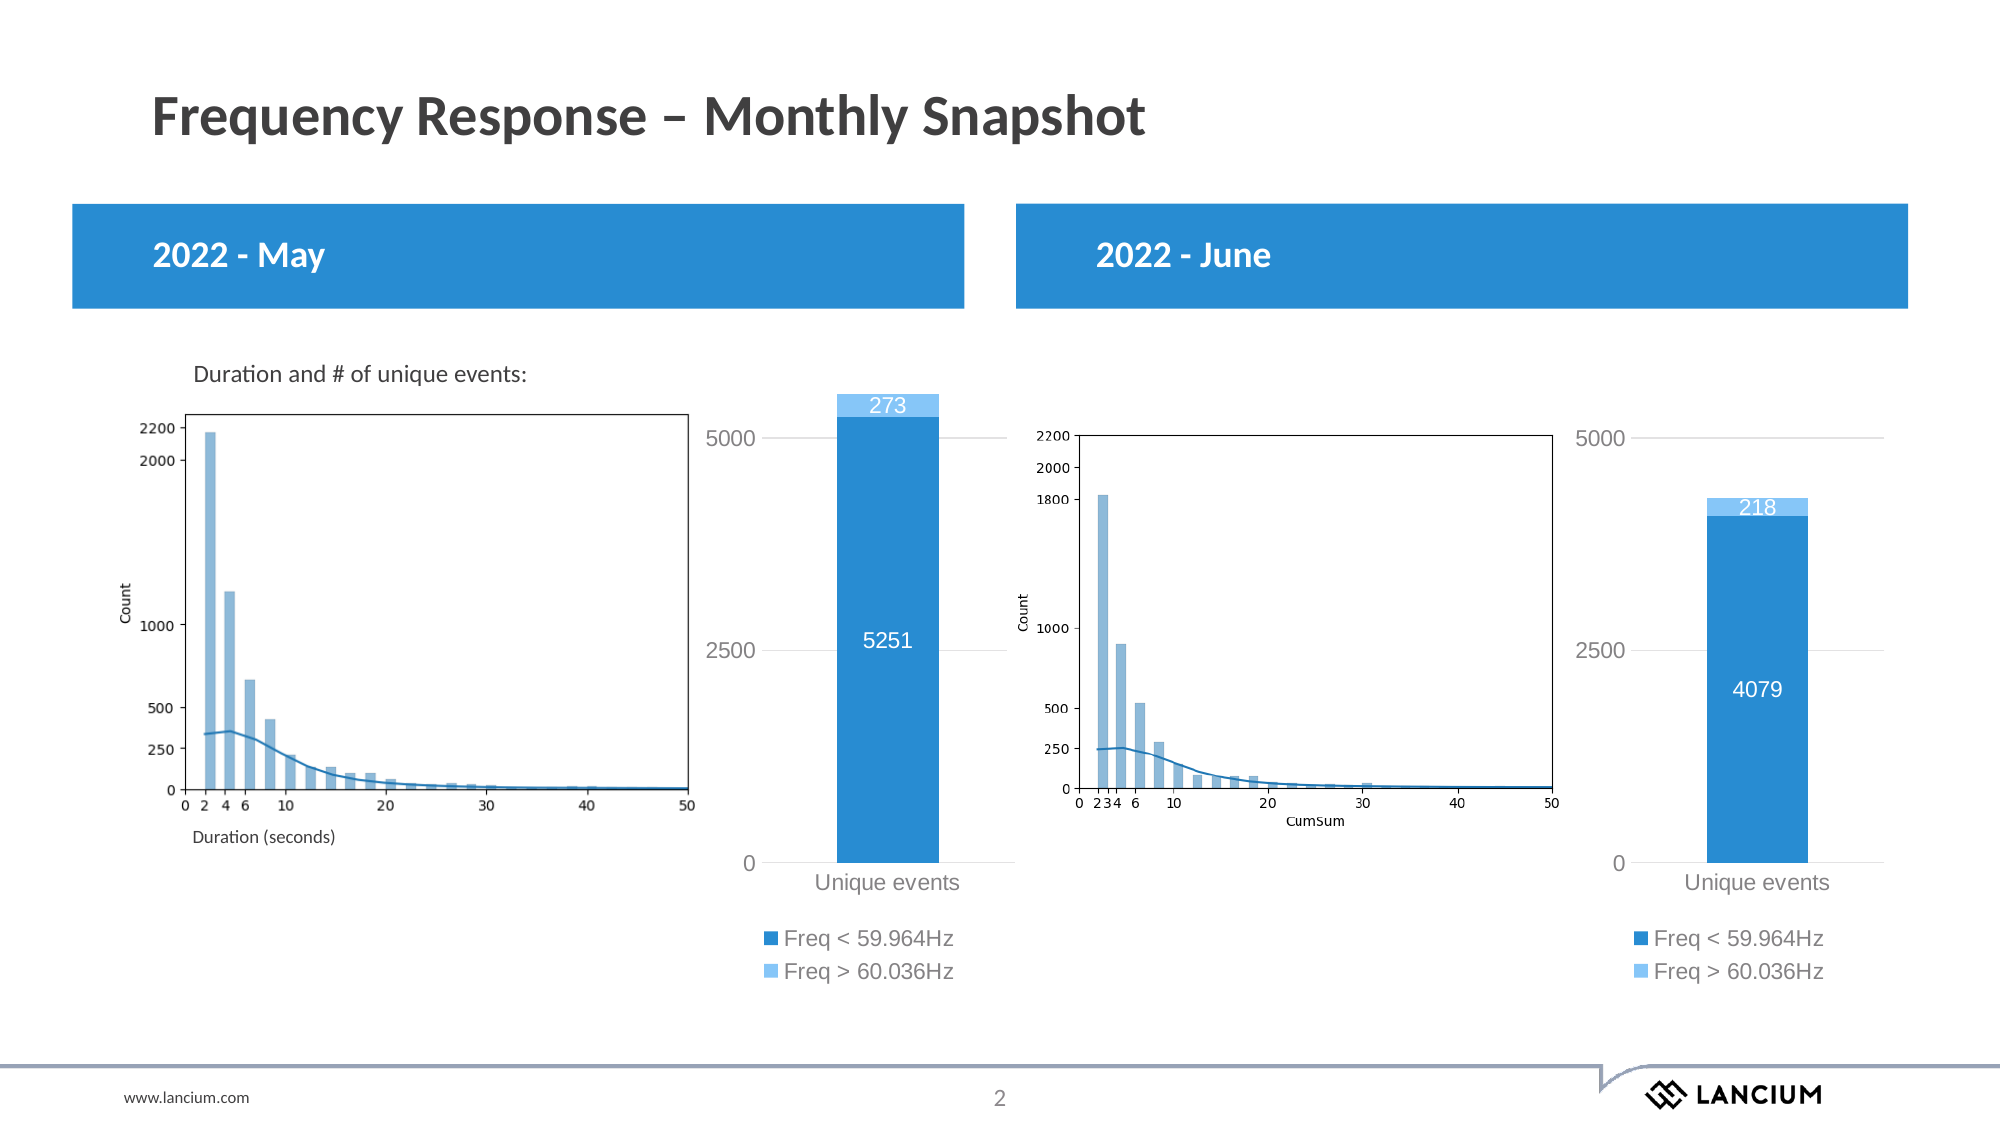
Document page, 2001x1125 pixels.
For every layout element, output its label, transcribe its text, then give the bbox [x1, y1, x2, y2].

chart [1568, 339, 1892, 991]
text_box [1016, 203, 1909, 309]
picture [1006, 420, 1570, 839]
picture [0, 1064, 2000, 1110]
chart [698, 339, 1022, 991]
list 2022 - May [137, 198, 926, 306]
picture [108, 405, 706, 817]
text_box [72, 203, 965, 309]
slide_number 2 [965, 1066, 1035, 1125]
text_box Duration (seconds) [177, 825, 636, 934]
text_box 2022 - June [1080, 198, 1869, 306]
text_box Duration and # of unique events: [178, 350, 637, 403]
title Frequency Response – Monthly Snapshot [137, 59, 1863, 173]
